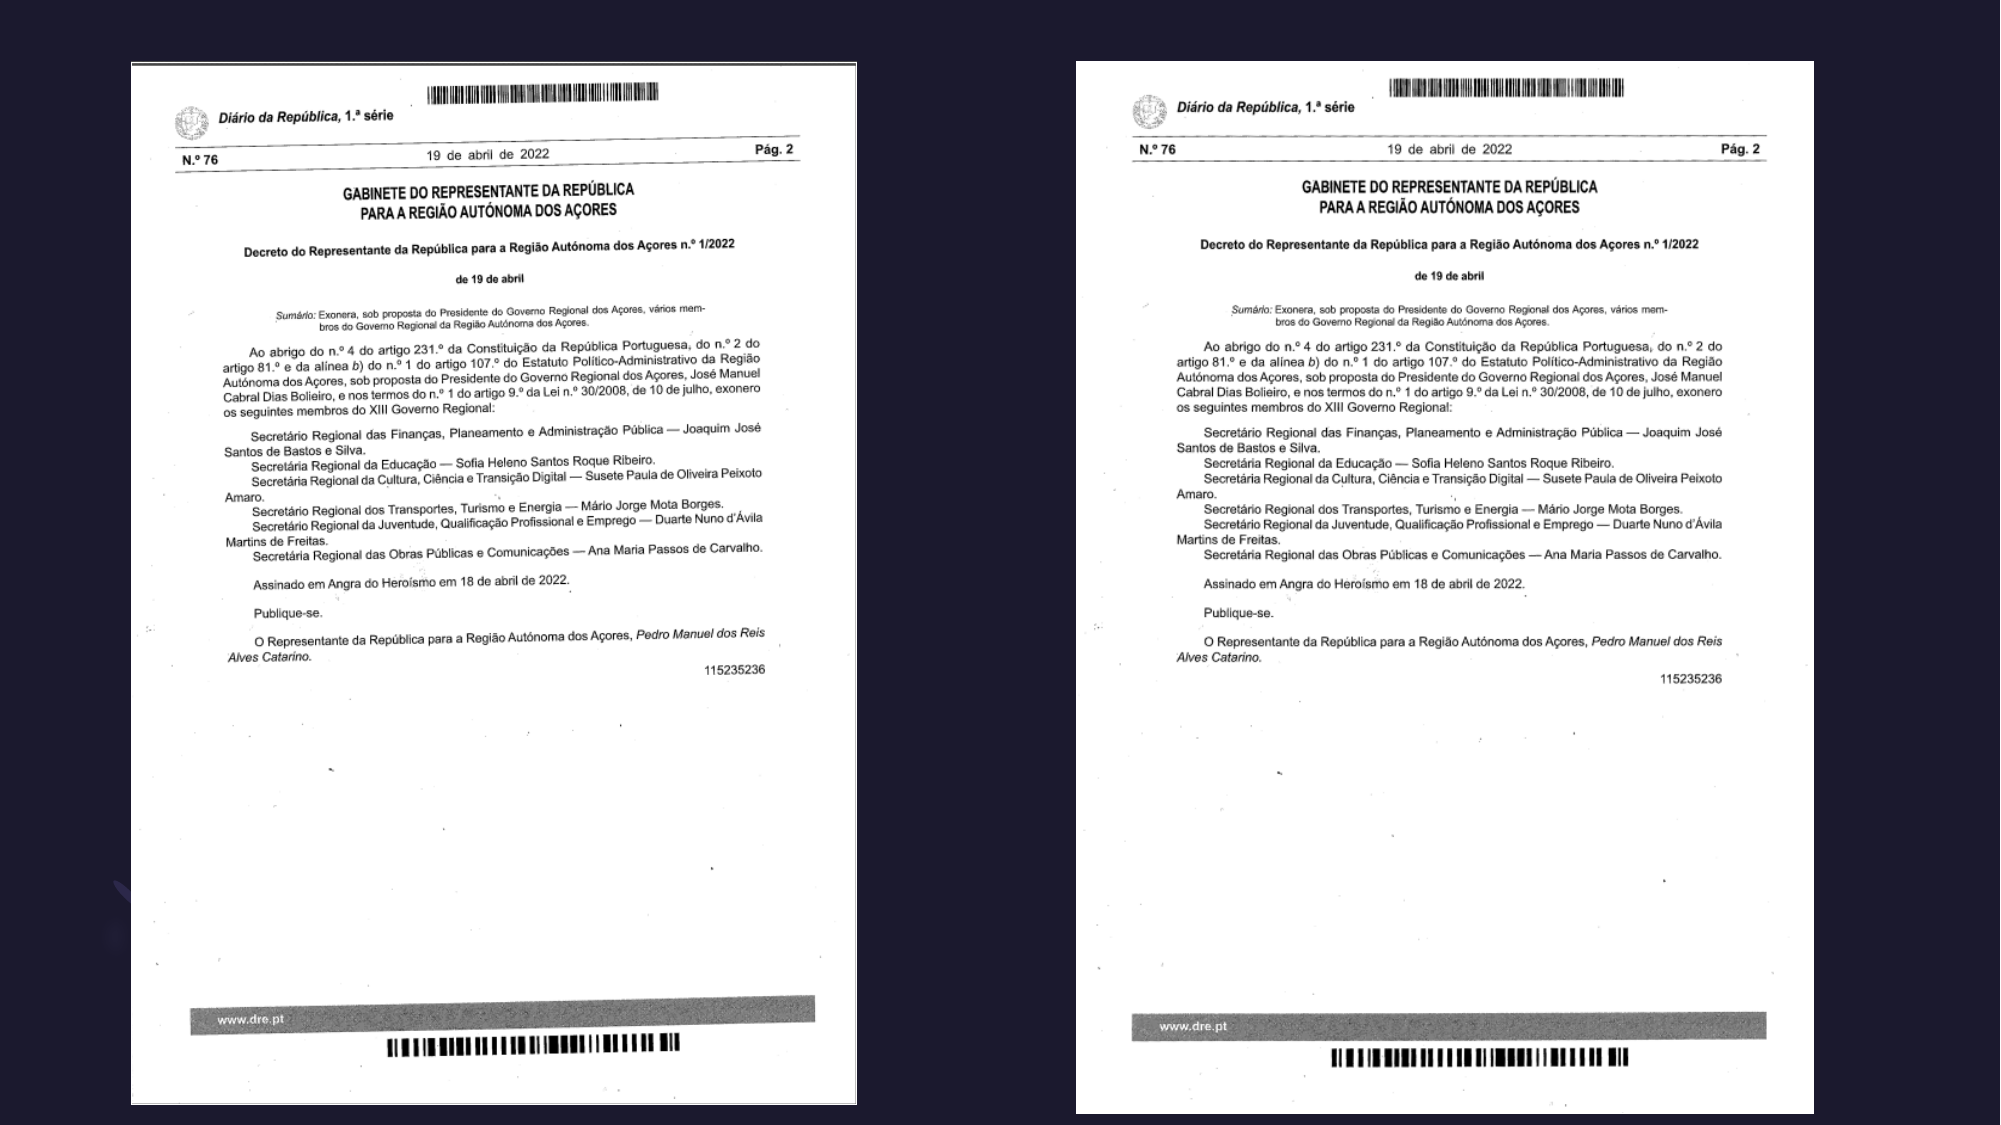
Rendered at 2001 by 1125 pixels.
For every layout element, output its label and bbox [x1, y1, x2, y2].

picture [1076, 61, 1814, 1114]
picture [131, 61, 857, 1105]
